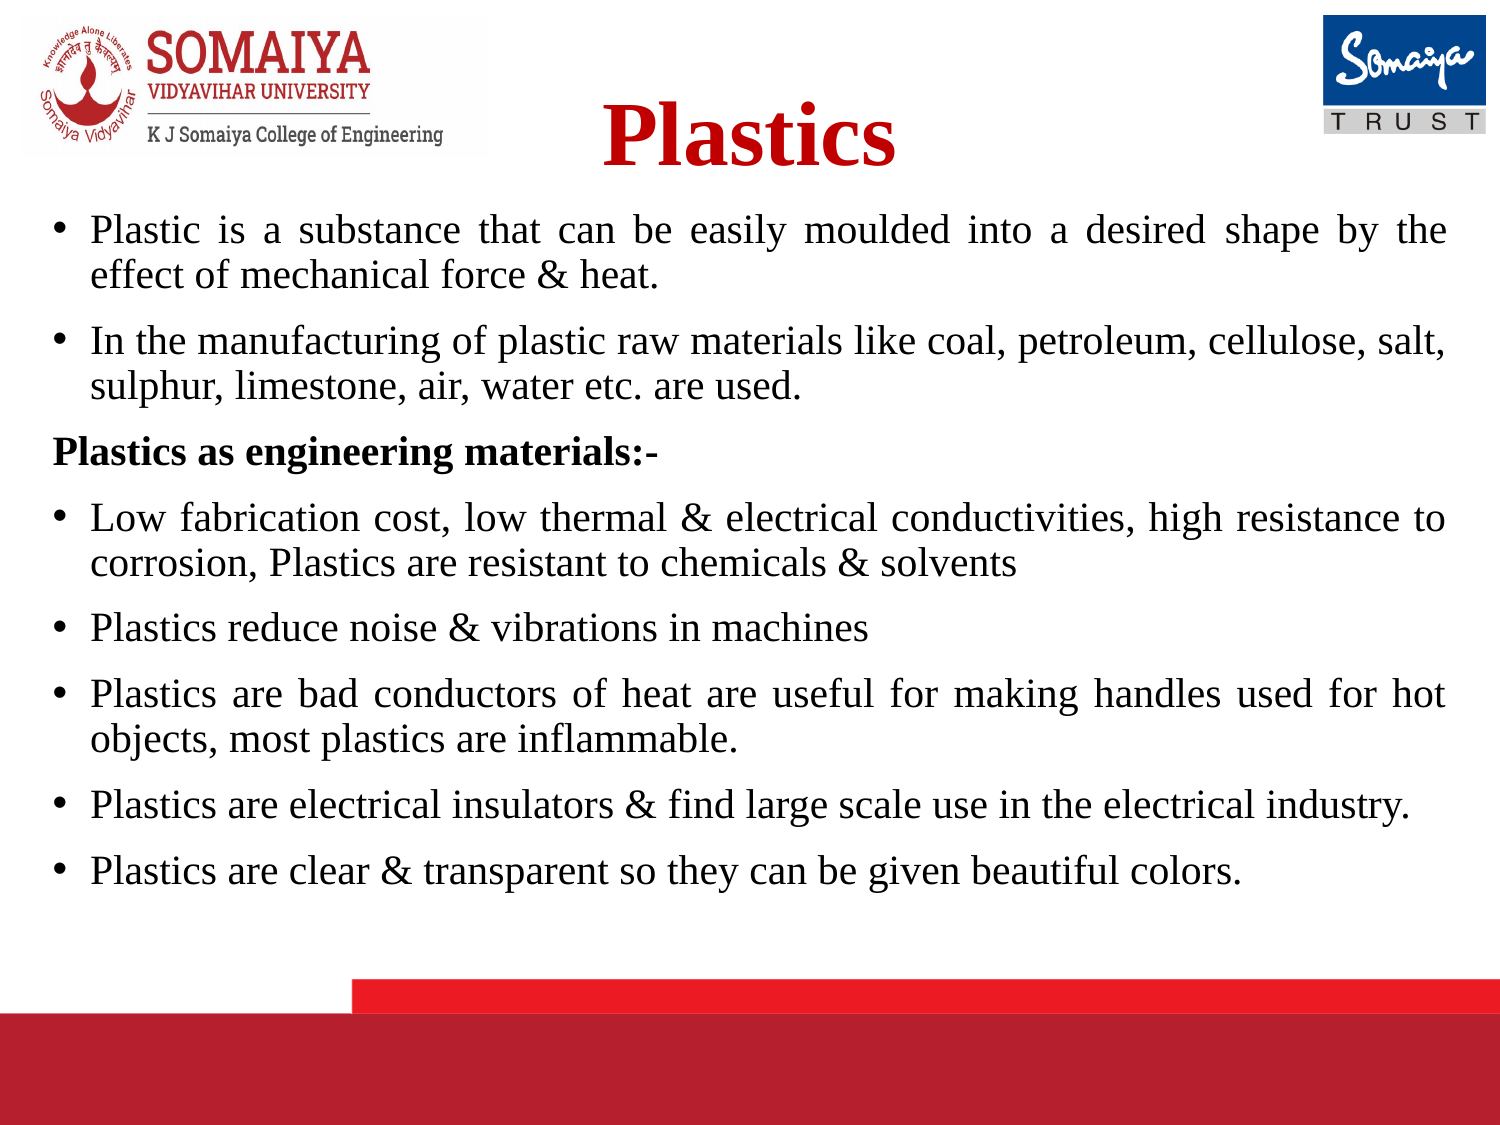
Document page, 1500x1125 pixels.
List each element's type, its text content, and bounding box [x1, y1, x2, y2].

picture [1323, 15, 1486, 134]
title Plastics [103, 59, 1397, 200]
picture [22, 15, 488, 157]
list Plastic is a substance that can be easily moulded into a desired shape by the effect of mechanical force & heat. In the manufacturing of plastic raw materials like coal, petroleum, cellulose, salt, sulphur, limestone, air, water etc. are used. Plastics as engineering materials:- Low fabrication cost, low thermal & electrical conductivities, high resistance to corrosion, Plastics are resistant to chemicals & solvents Plastics reduce noise & vibrations in machines Plastics are bad conductors of heat are useful for making handles used for hot objects, most plastics are inflammable. Plastics are electrical insulators & find large scale use in the electrical industry. Plastics are clear & transparent so they can be given beautiful colors. [37, 200, 1463, 1000]
picture [0, 980, 1500, 1125]
